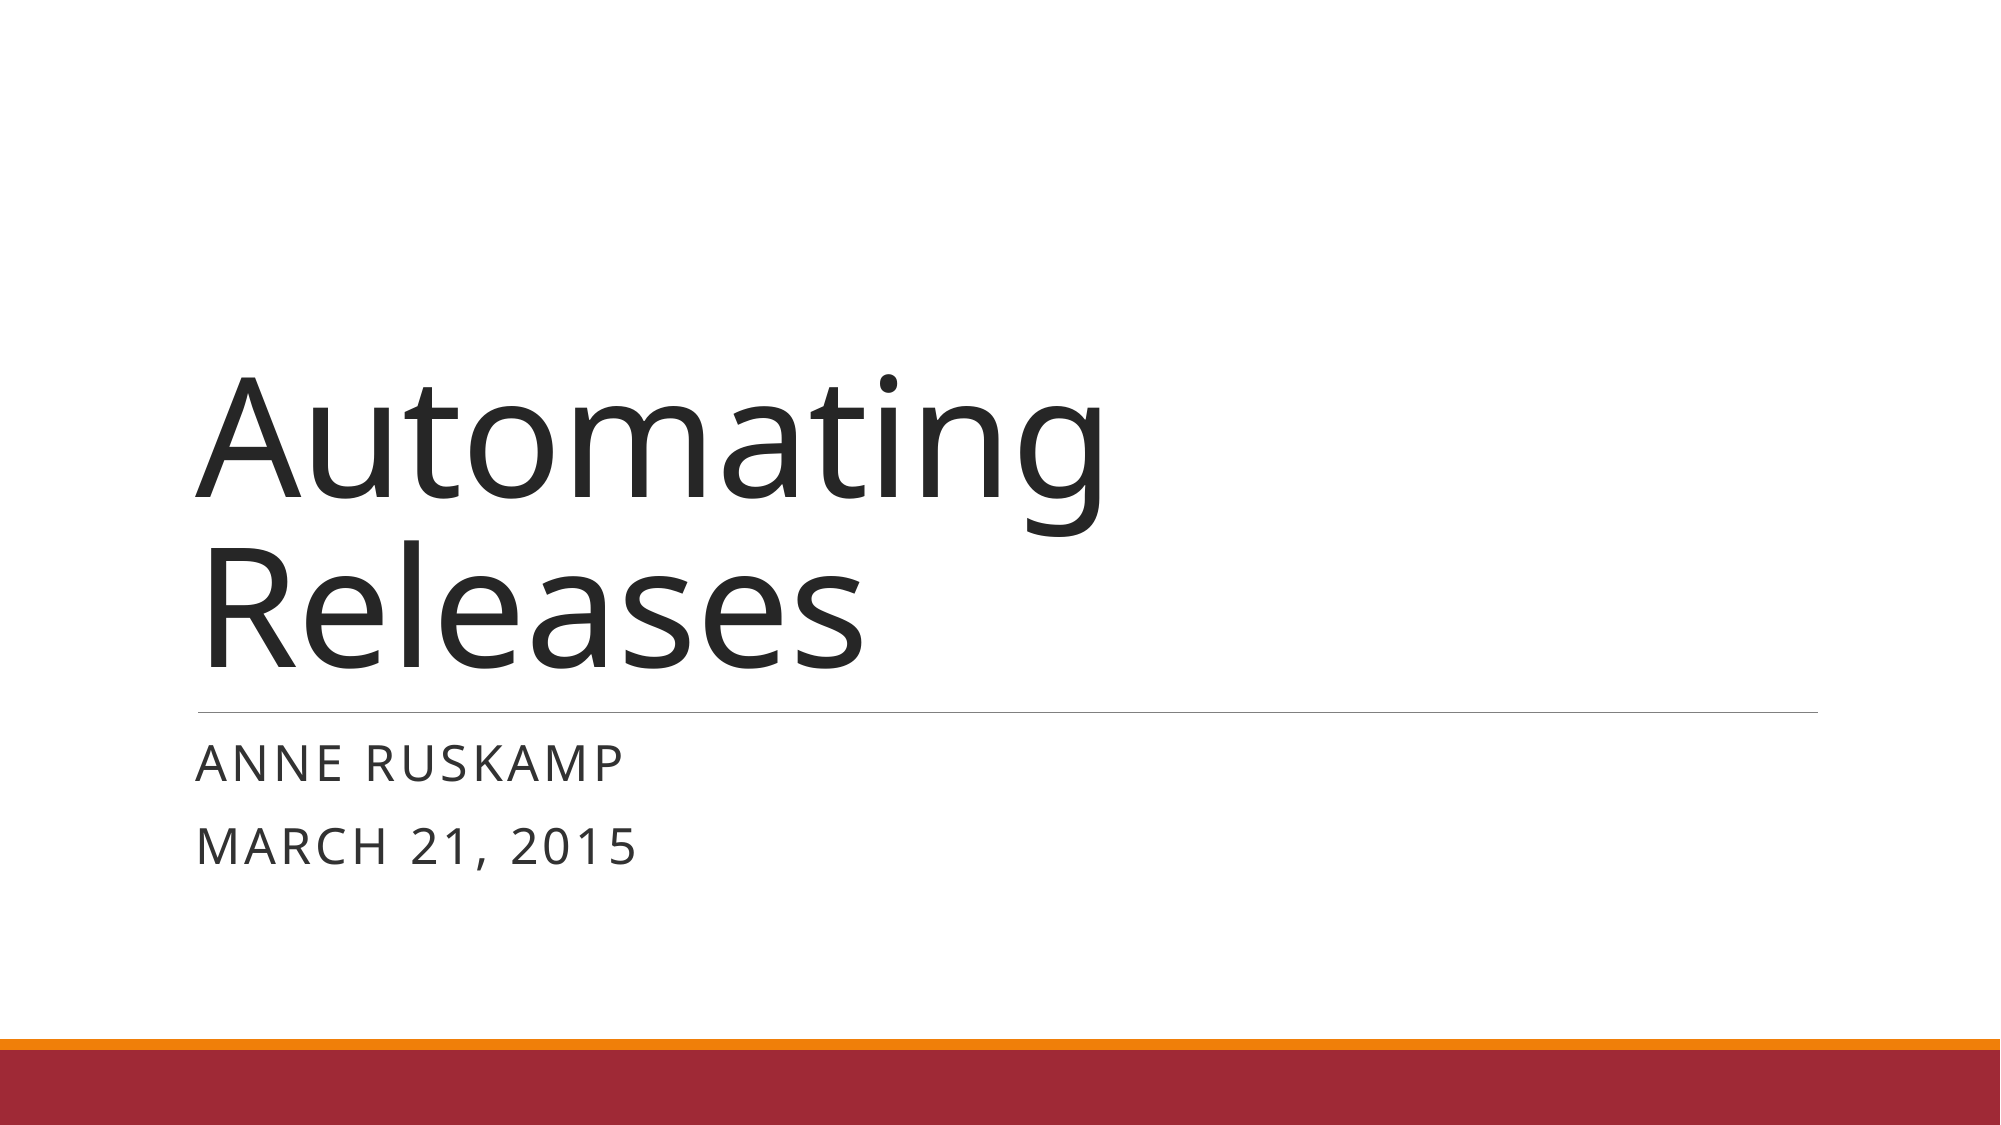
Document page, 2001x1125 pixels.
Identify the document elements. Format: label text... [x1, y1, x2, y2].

title Automating Releases [180, 124, 1830, 710]
subtitle Anne Ruskamp March 21, 2015 [180, 730, 1831, 919]
